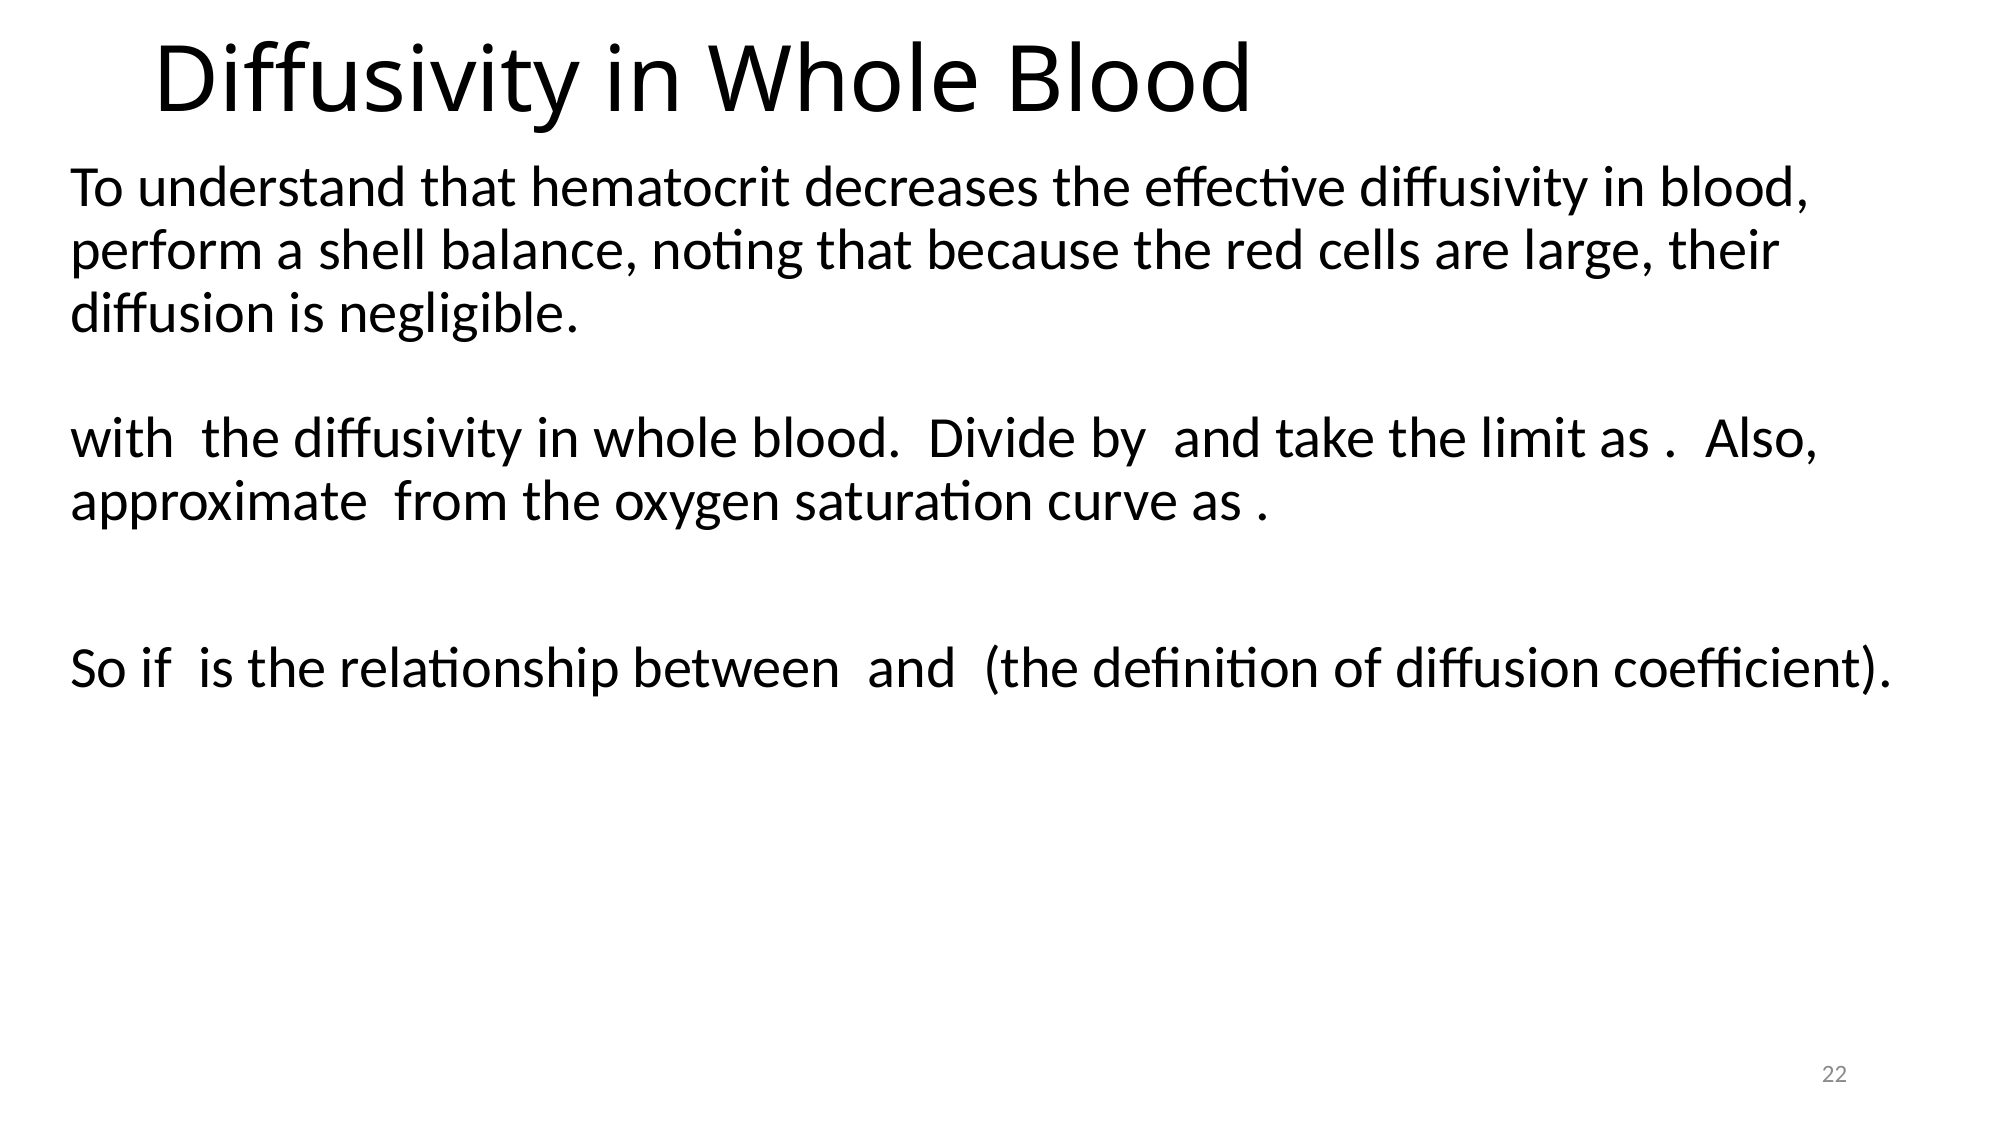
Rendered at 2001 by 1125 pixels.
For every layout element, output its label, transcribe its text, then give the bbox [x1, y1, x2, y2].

slide_number 22 [1412, 1042, 1863, 1103]
title Diffusivity in Whole Blood [137, 3, 1863, 161]
